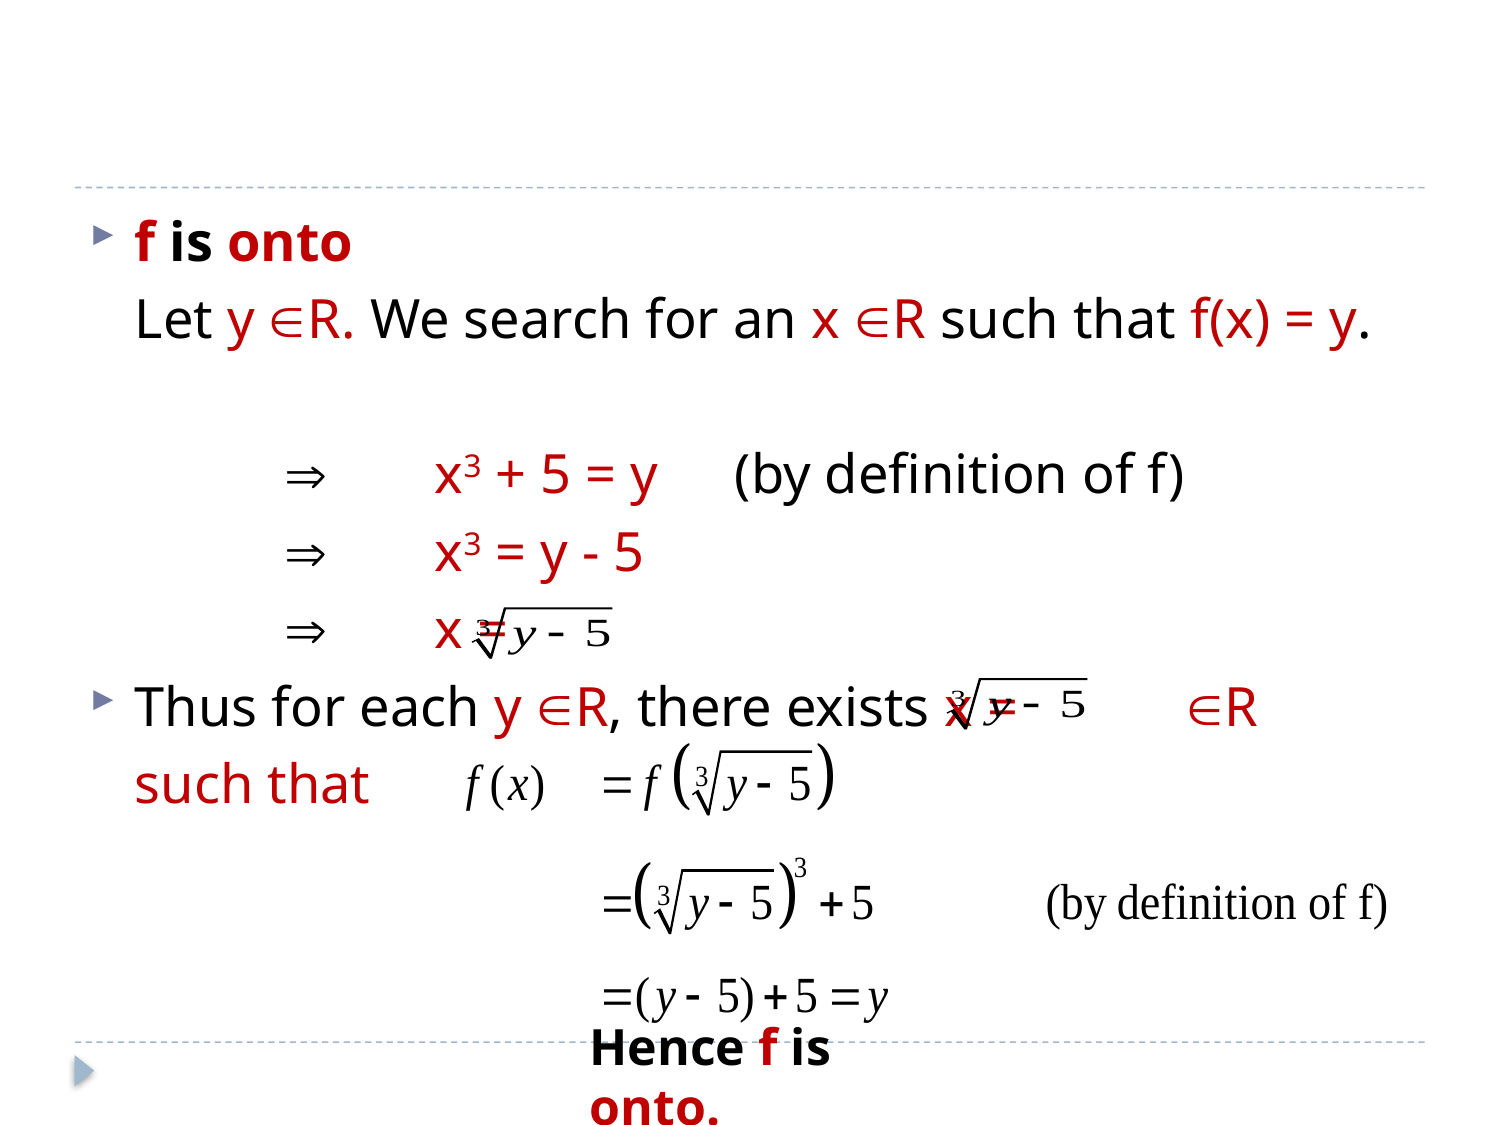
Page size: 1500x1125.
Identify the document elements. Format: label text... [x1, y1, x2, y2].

text_box Hence f is onto. [573, 1046, 989, 1114]
list f is onto Let y R. We search for an x R such that f(x) = y.  x3 + 5 = y (by definition of f)  x3 = y - 5  x = Thus for each y R, there exists x = R such that [75, 200, 1425, 1038]
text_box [462, 599, 626, 667]
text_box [937, 670, 1101, 737]
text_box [449, 737, 1399, 1034]
